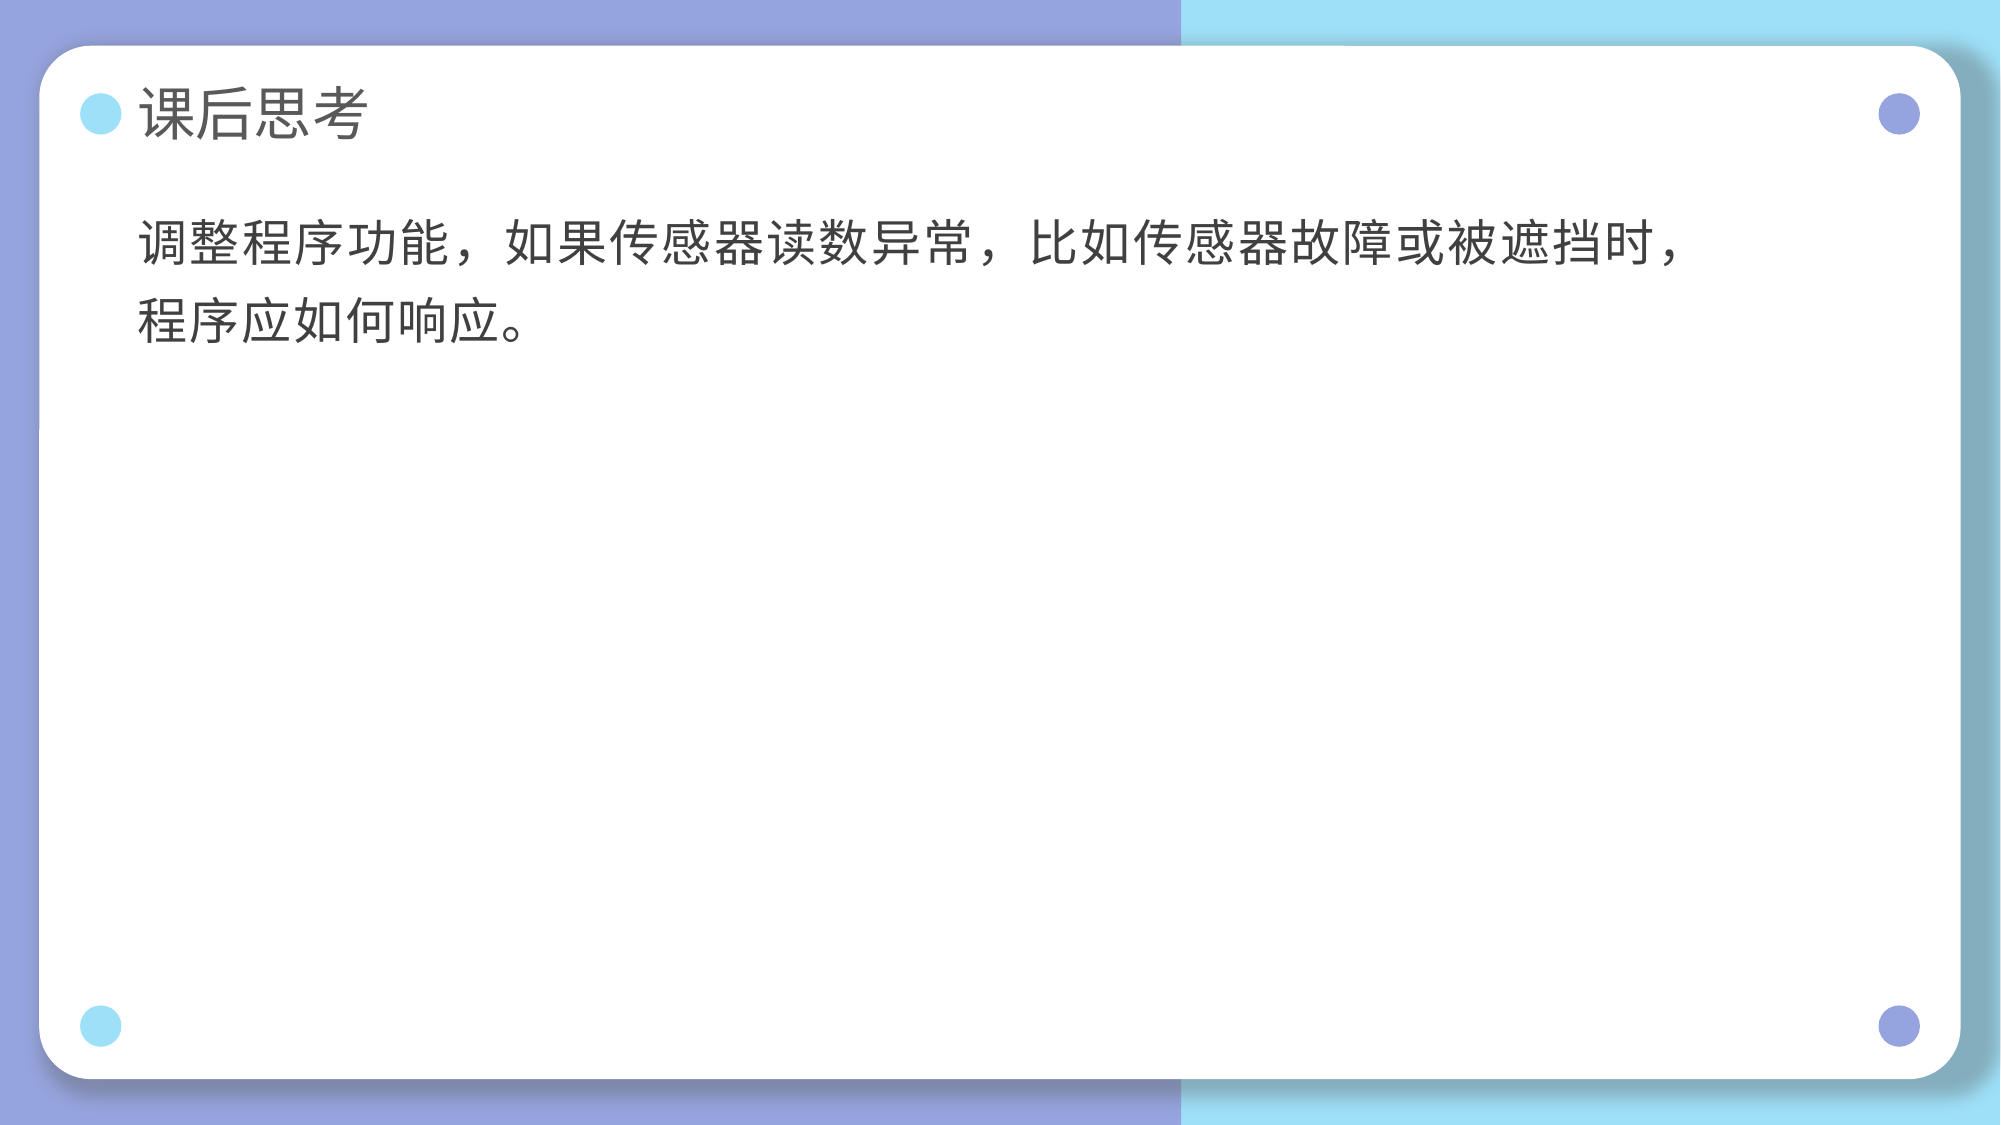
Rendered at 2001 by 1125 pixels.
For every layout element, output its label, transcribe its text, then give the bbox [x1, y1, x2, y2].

title 课后思考 [137, 77, 976, 157]
list 调整程序功能，如果传感器读数异常，比如传感器故障或被遮挡时，程序应如何响应。 [137, 185, 1711, 369]
